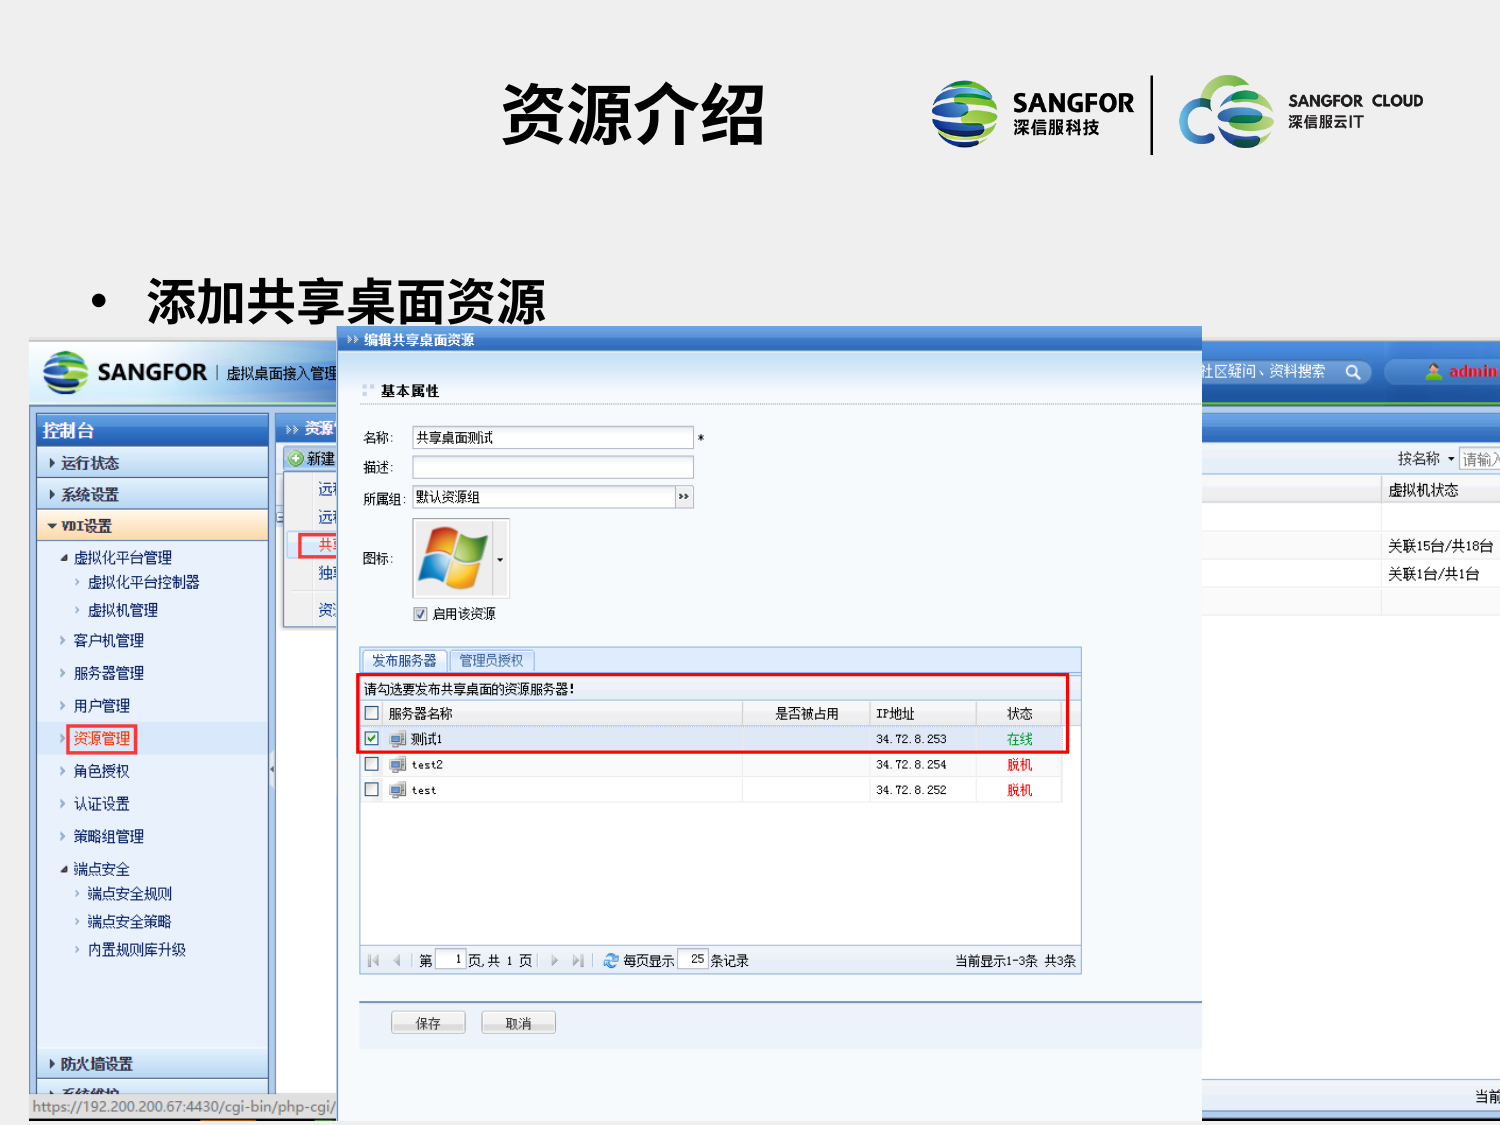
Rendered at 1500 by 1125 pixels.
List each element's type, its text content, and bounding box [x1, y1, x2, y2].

list 添加共享桌面资源 [75, 262, 1425, 337]
title 资源介绍 [0, 19, 1309, 207]
picture [0, 0, 1500, 1125]
